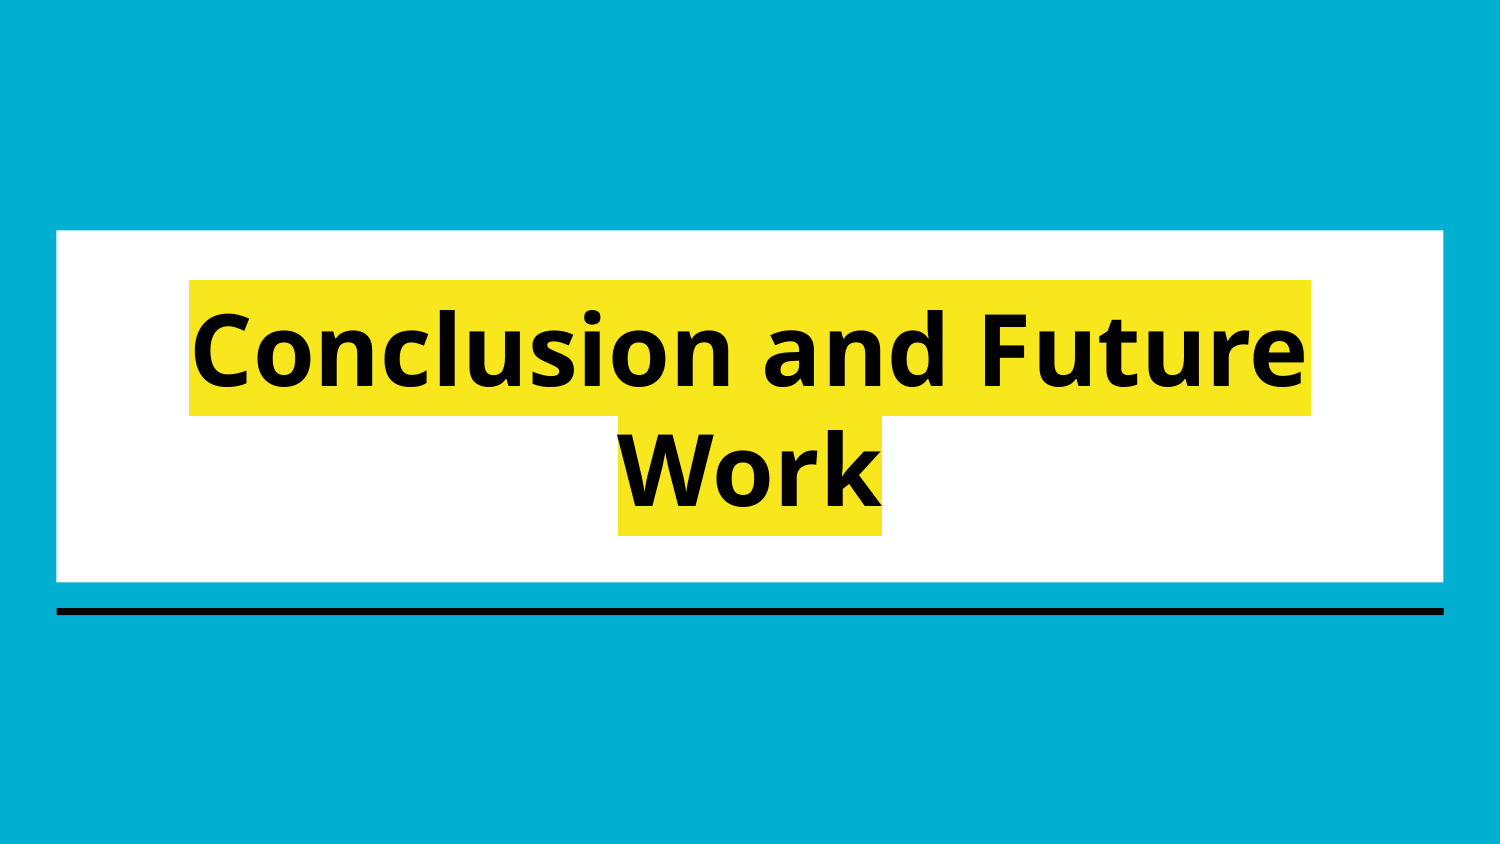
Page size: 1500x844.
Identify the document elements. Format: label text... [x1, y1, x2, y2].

title Conclusion and Future Work [56, 230, 1444, 583]
